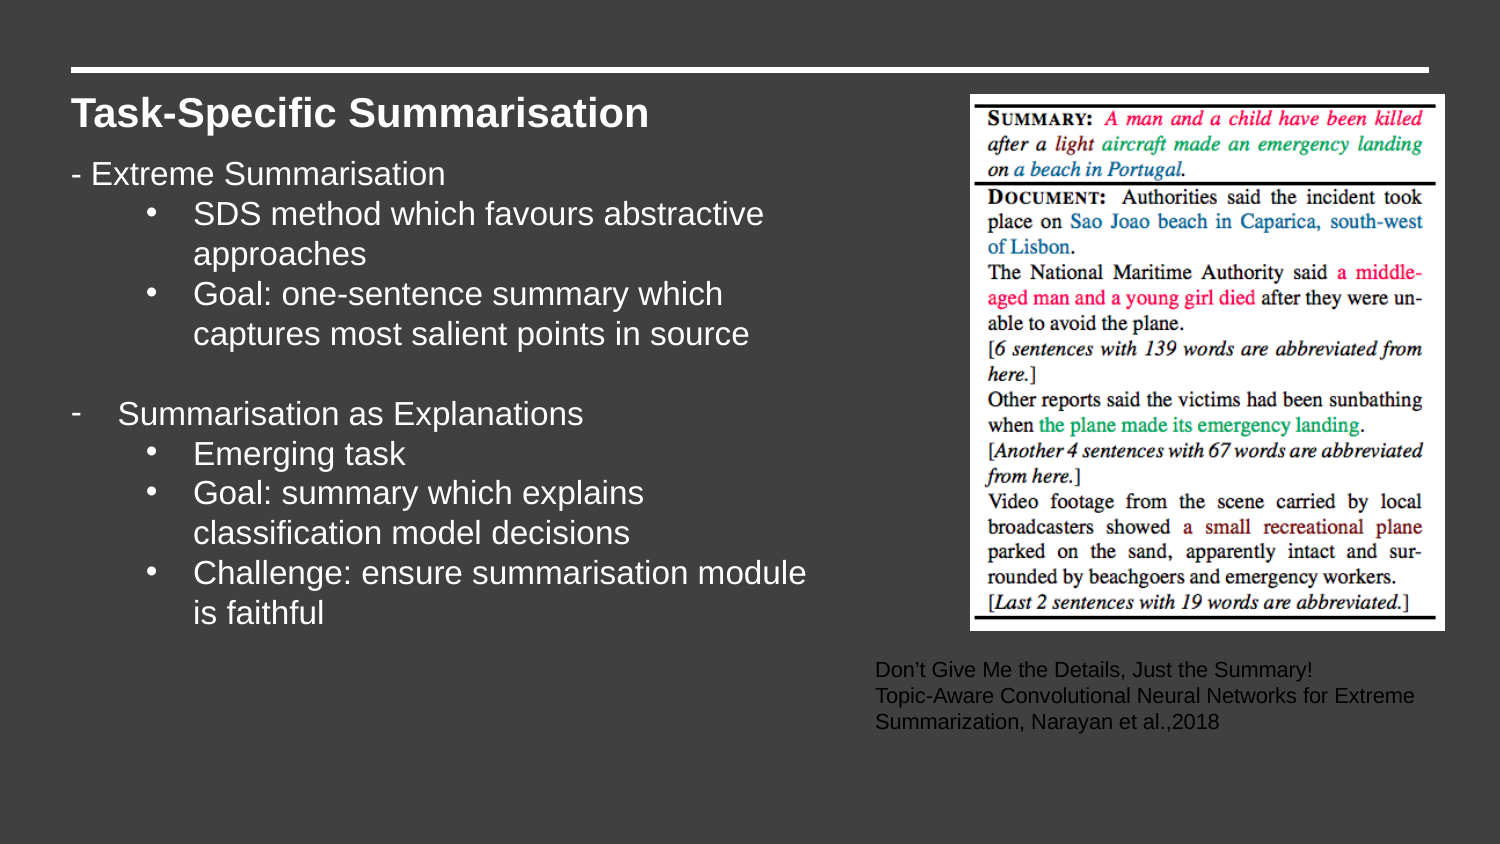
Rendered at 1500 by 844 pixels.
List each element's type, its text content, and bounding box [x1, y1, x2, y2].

text_box - Extreme Summarisation SDS method which favours abstractive approaches Goal: one-sentence summary which captures most salient points in source Summarisation as Explanations Emerging task Goal: summary which explains classification model decisions Challenge: ensure summarisation module is faithful [70, 152, 836, 225]
text_box Don’t Give Me the Details, Just the Summary! Topic-Aware Convolutional Neural Networks for Extreme Summarization, Narayan et al.,2018 [860, 648, 1480, 742]
text_box Task-Specific Summarisation [70, 53, 1430, 169]
picture [970, 94, 1445, 632]
